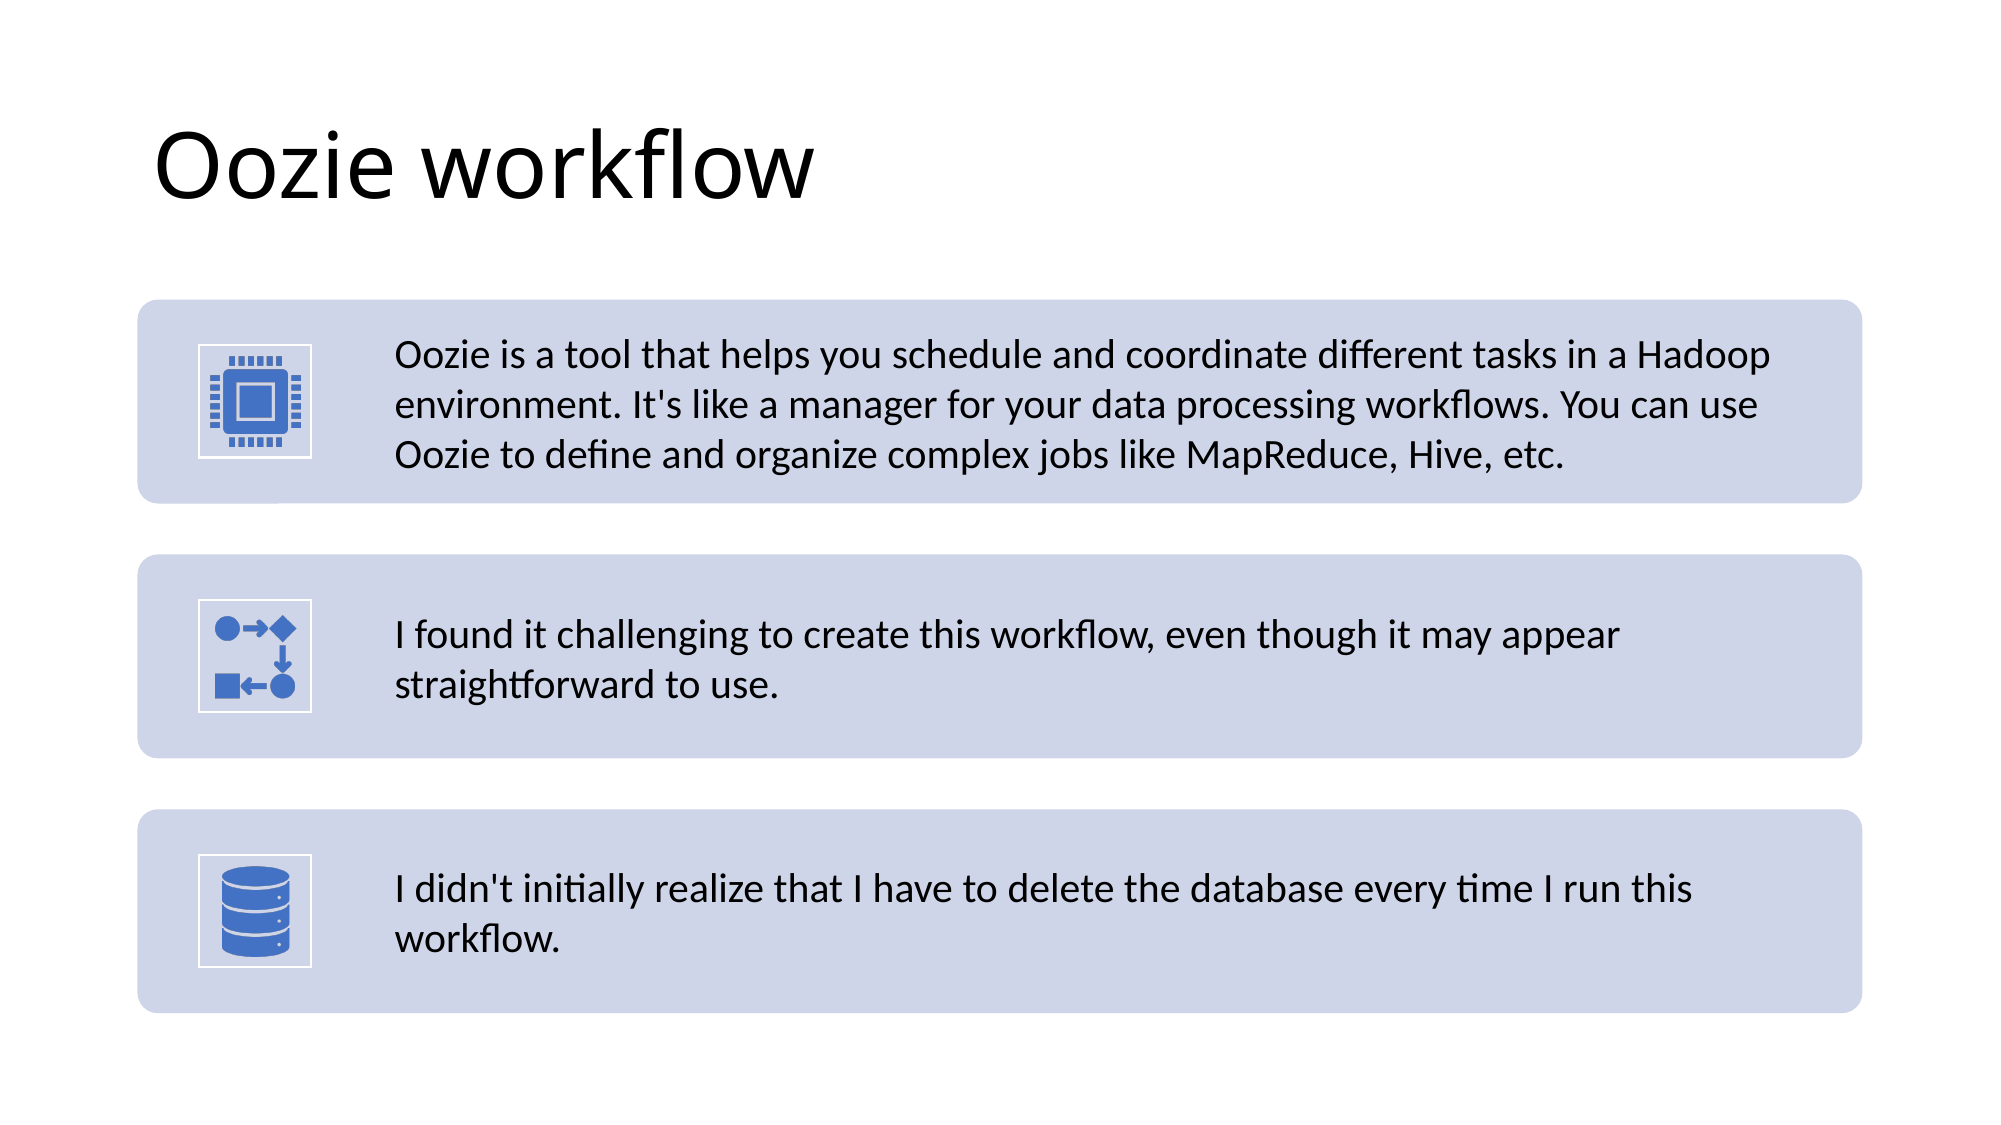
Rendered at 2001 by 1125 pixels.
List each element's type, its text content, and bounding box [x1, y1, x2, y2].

title Oozie workflow [137, 59, 1863, 278]
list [137, 299, 1863, 1014]
